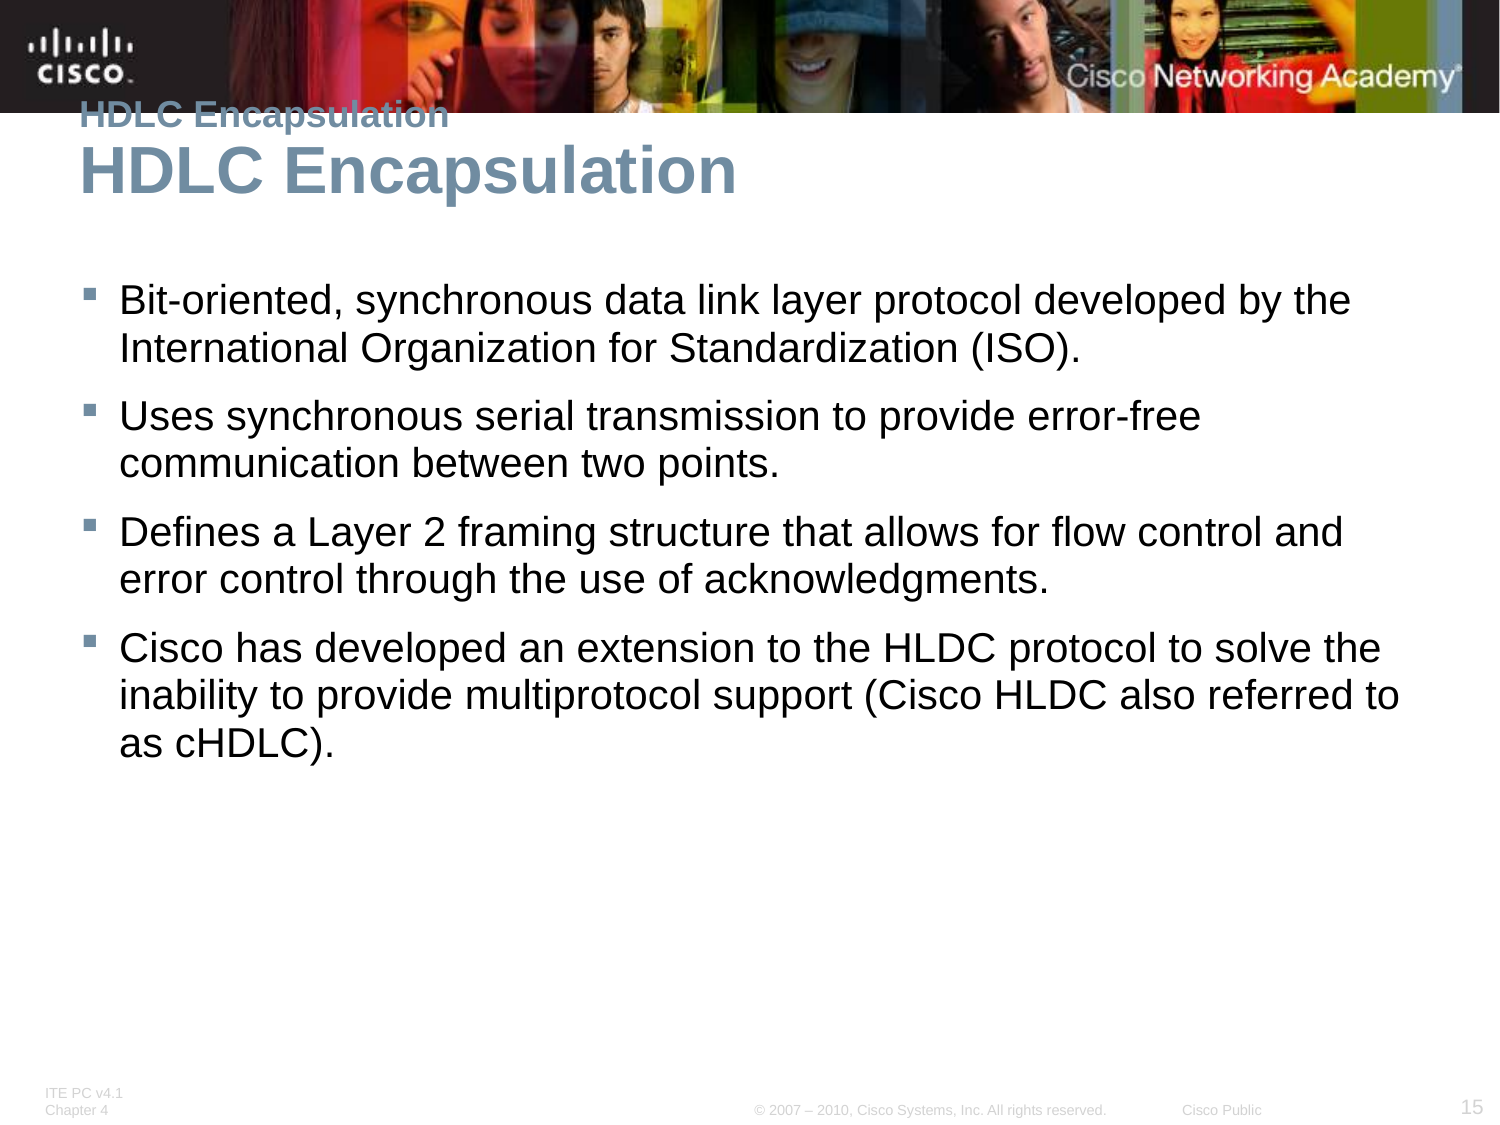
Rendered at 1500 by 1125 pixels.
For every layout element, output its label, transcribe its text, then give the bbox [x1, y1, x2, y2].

text_box Bit-oriented, synchronous data link layer protocol developed by the International Organization for Standardization (ISO). Uses synchronous serial transmission to provide error-free communication between two points. Defines a Layer 2 framing structure that allows for flow control and error control through the use of acknowledgments. Cisco has developed an extension to the HLDC protocol to solve the inability to provide multiprotocol support (Cisco HLDC also referred to as cHDLC). [65, 269, 1422, 774]
title HDLC Encapsulation HDLC Encapsulation [65, 76, 1402, 215]
picture [0, 0, 1500, 113]
